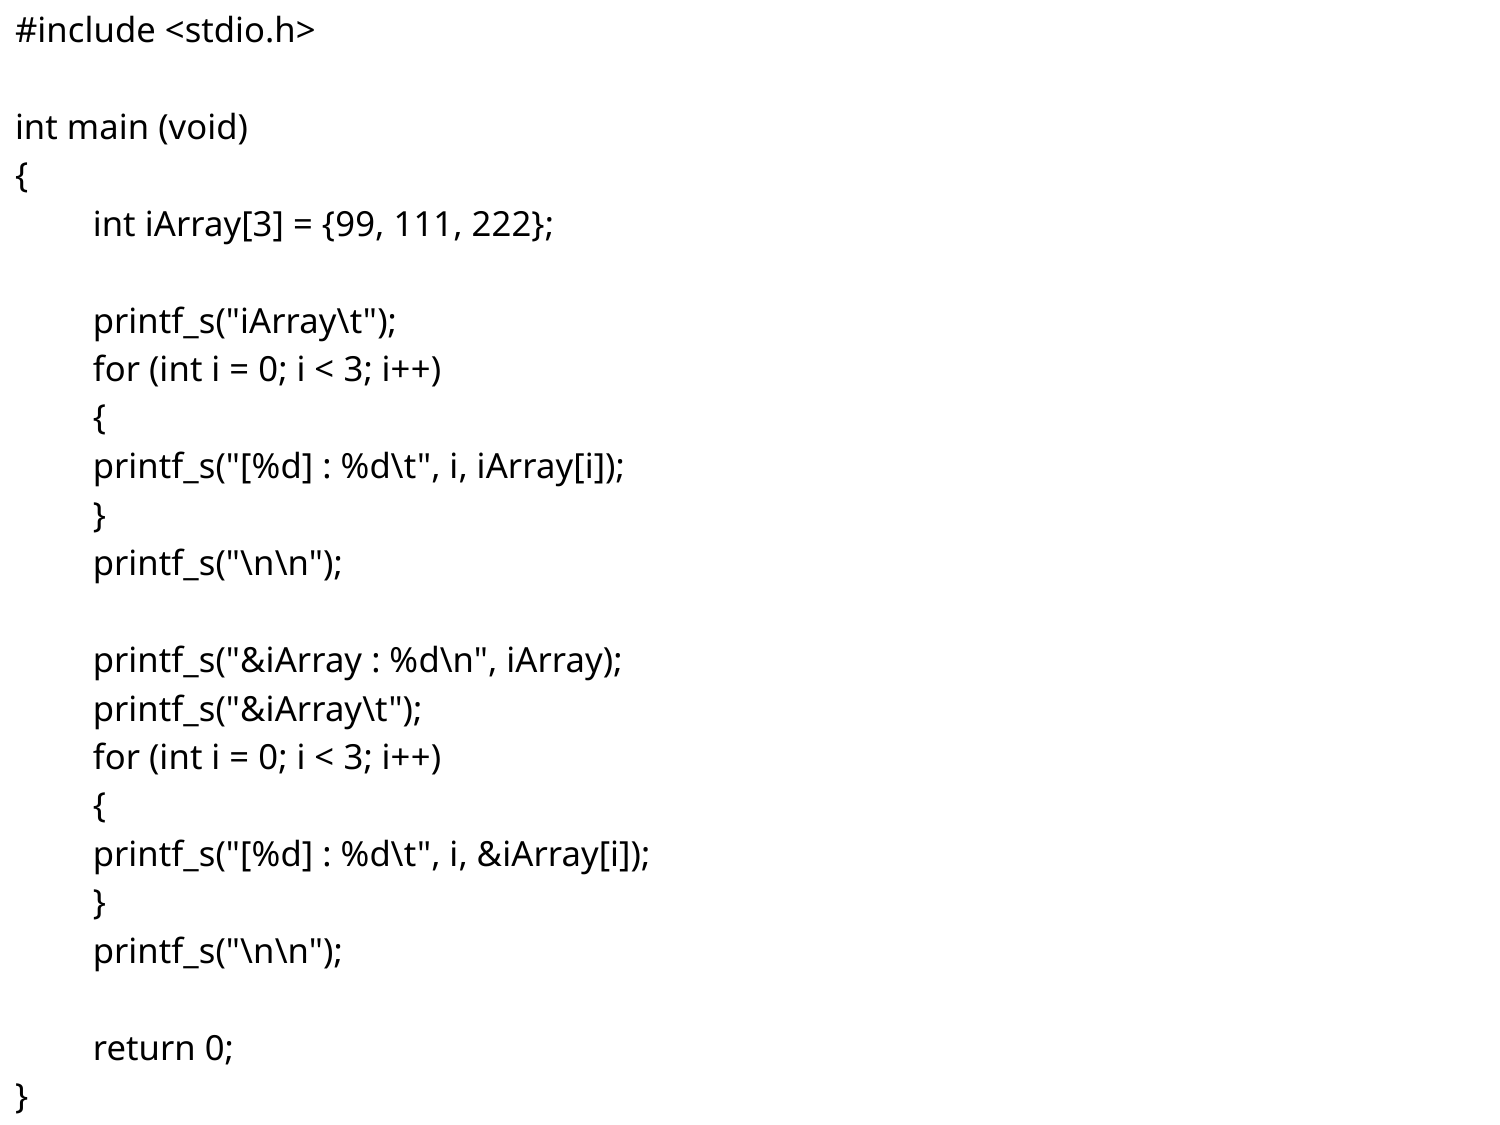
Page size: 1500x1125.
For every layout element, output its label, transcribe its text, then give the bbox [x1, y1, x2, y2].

list #include <stdio.h> int main (void) { int iArray[3] = {99, 111, 222}; printf_s("iArray\t"); for (int i = 0; i < 3; i++) { printf_s("[%d] : %d\t", i, iArray[i]); } printf_s("\n\n"); printf_s("&iArray : %d\n", iArray); printf_s("&iArray\t"); for (int i = 0; i < 3; i++) { printf_s("[%d] : %d\t", i, &iArray[i]); } printf_s("\n\n"); return 0; } [0, 0, 1500, 1125]
